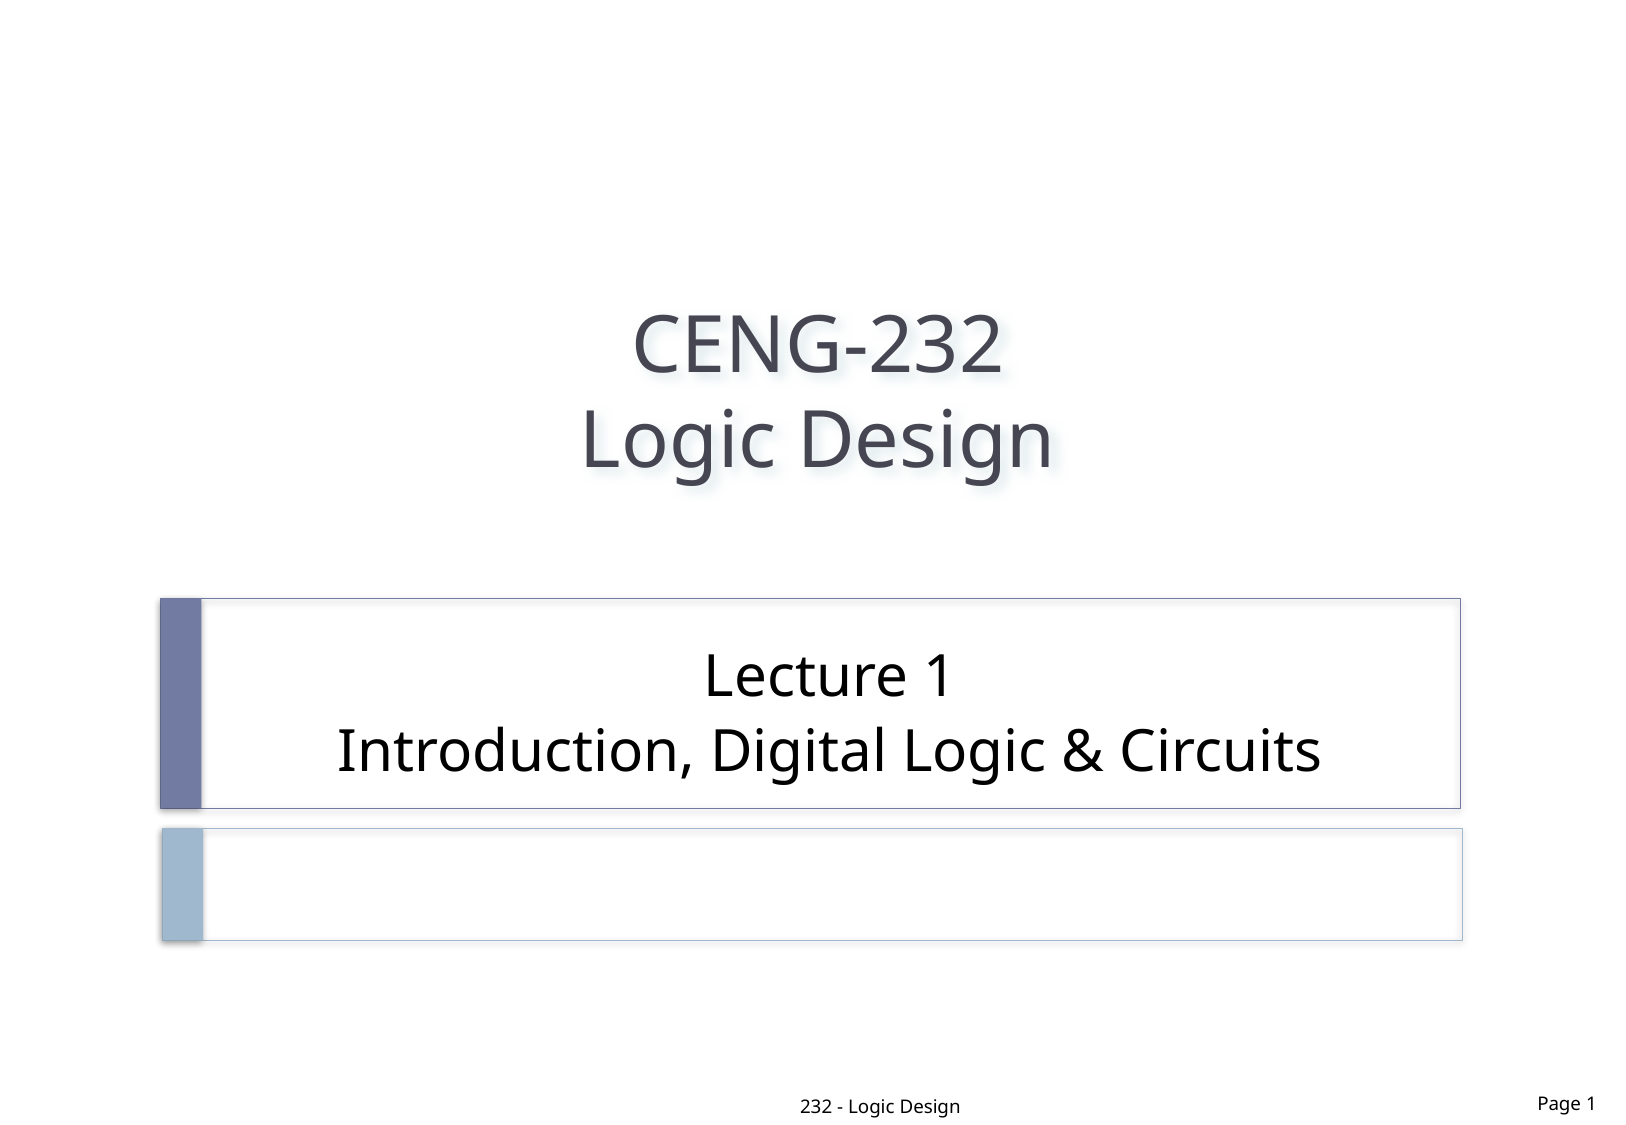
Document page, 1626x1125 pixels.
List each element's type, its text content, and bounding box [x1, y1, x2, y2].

footer 232 - Logic Design [622, 1087, 1138, 1125]
text_box CENG-232 Logic Design [127, 148, 1509, 491]
slide_number Page 1 [1463, 1087, 1613, 1125]
text_box Lecture 1 Introduction, Digital Logic & Circuits [210, 638, 1451, 775]
